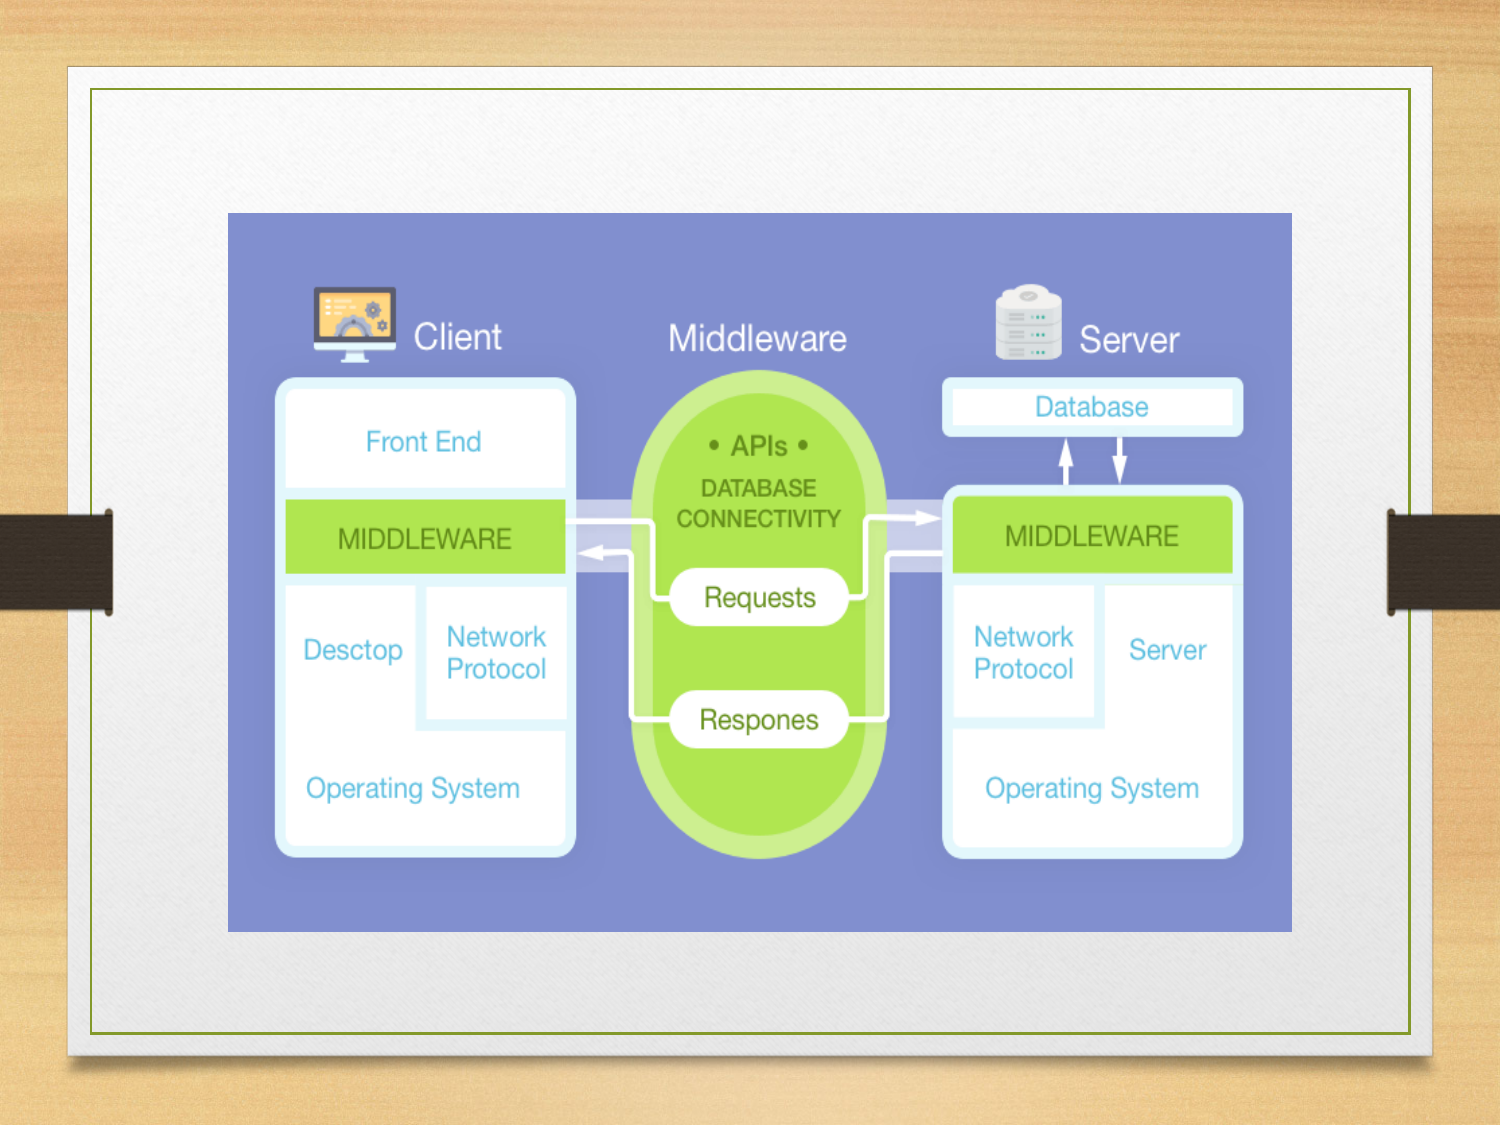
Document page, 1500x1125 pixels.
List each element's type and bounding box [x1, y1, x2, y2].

picture [0, 0, 1500, 1125]
list [227, 212, 1292, 932]
